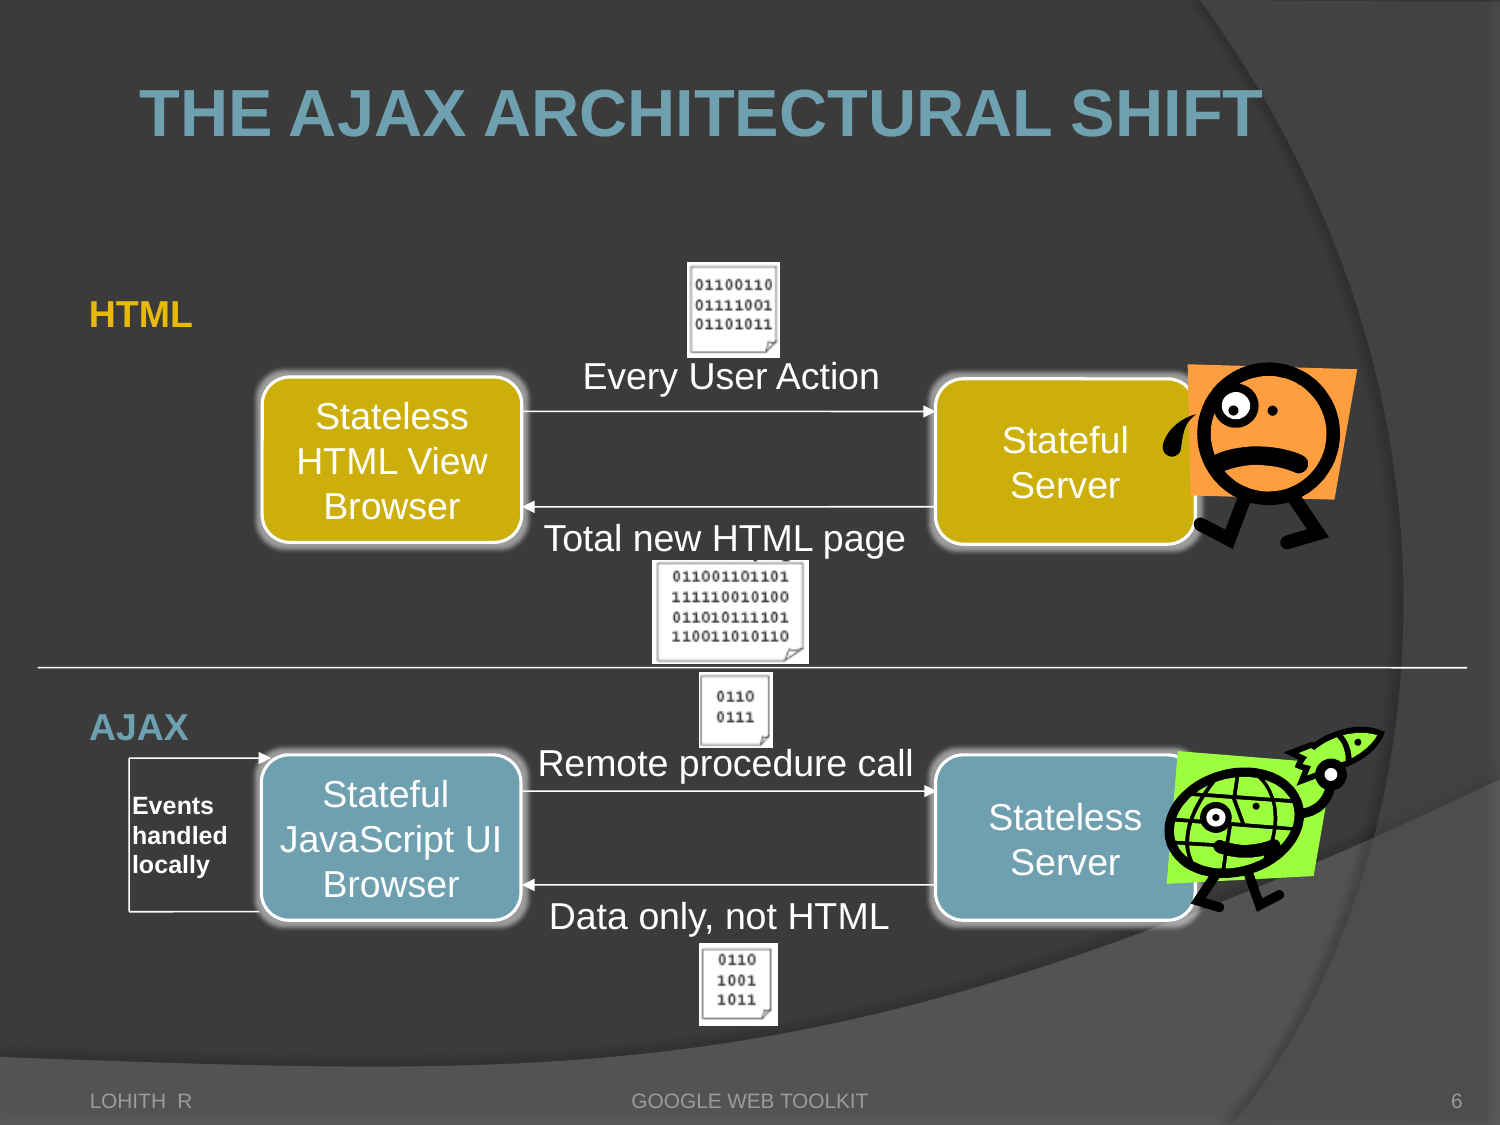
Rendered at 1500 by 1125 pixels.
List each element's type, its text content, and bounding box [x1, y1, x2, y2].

text_box [523, 500, 535, 506]
text_box [129, 751, 272, 765]
text_box Stateful Server [933, 377, 1153, 546]
picture [699, 943, 778, 1026]
text_box Every User Action [537, 344, 925, 405]
text_box Remote procedure call [522, 731, 929, 791]
picture [699, 672, 774, 748]
picture [1162, 724, 1386, 913]
text_box Ajax [74, 695, 204, 756]
slide_number LOHITH R [75, 1053, 425, 1114]
text_box The Ajax Architectural Shift [125, 62, 1425, 158]
footer GOOGLE WEB TOOLKIT [512, 1053, 988, 1114]
picture [651, 560, 809, 664]
text_box Events handled locally [117, 781, 248, 887]
text_box [523, 787, 937, 798]
text_box Stateless Server [933, 753, 1155, 922]
text_box Stateless HTML View Browser [260, 375, 524, 544]
picture [687, 262, 780, 358]
text_box Data only, not HTML [534, 884, 913, 945]
slide_number 6 [1337, 1053, 1463, 1114]
text_box Stateful JavaScript UI Browser [259, 753, 523, 922]
text_box [522, 405, 936, 418]
text_box Total new HTML page [512, 506, 938, 567]
text_box [522, 878, 535, 891]
picture [1162, 362, 1358, 551]
text_box HTML [74, 282, 209, 343]
